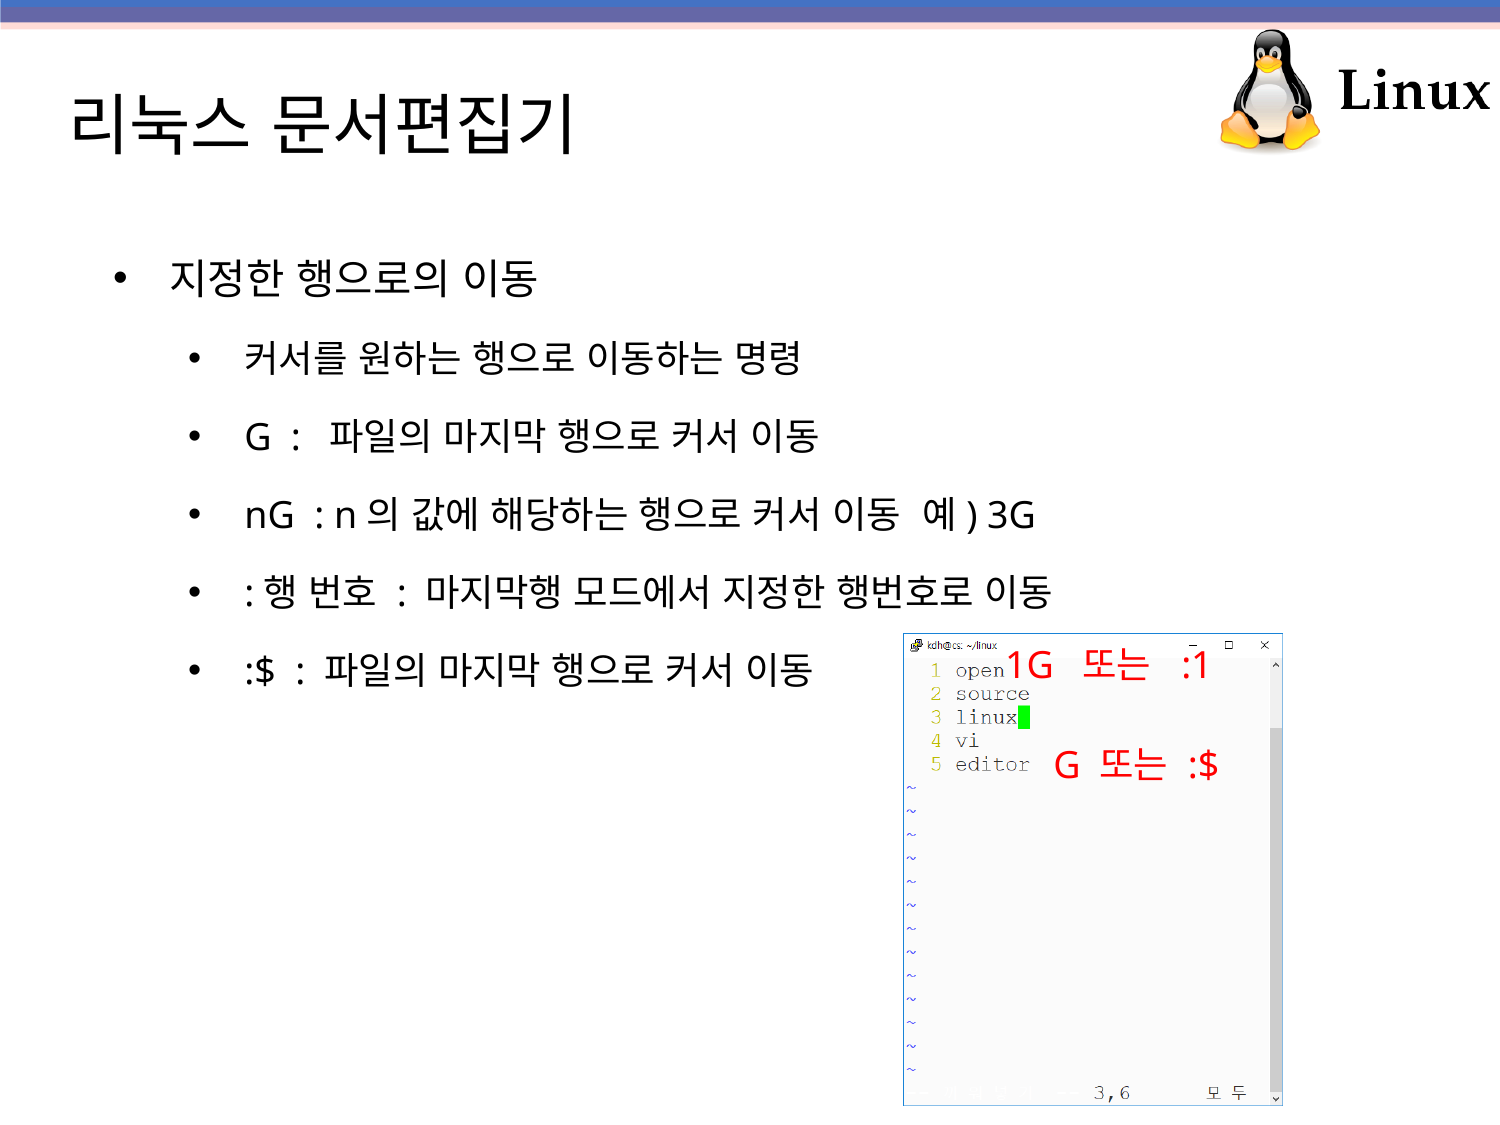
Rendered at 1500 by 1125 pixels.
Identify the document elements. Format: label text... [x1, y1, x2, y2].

picture [1210, 30, 1498, 162]
title 리눅스 문서편집기 [53, 59, 1436, 197]
picture [903, 633, 1283, 1106]
list 지정한 행으로의 이동 커서를 원하는 행으로 이동하는 명령 G : 파일의 마지막 행으로 커서 이동 nG : n의 값에 해당하는 행으로 커서 이동 예) 3G :행 번호 : 마지막행 모드에서 지정한 행번호로 이동 :$ : 파일의 마지막 행으로 커서 이동 [53, 219, 1412, 1014]
